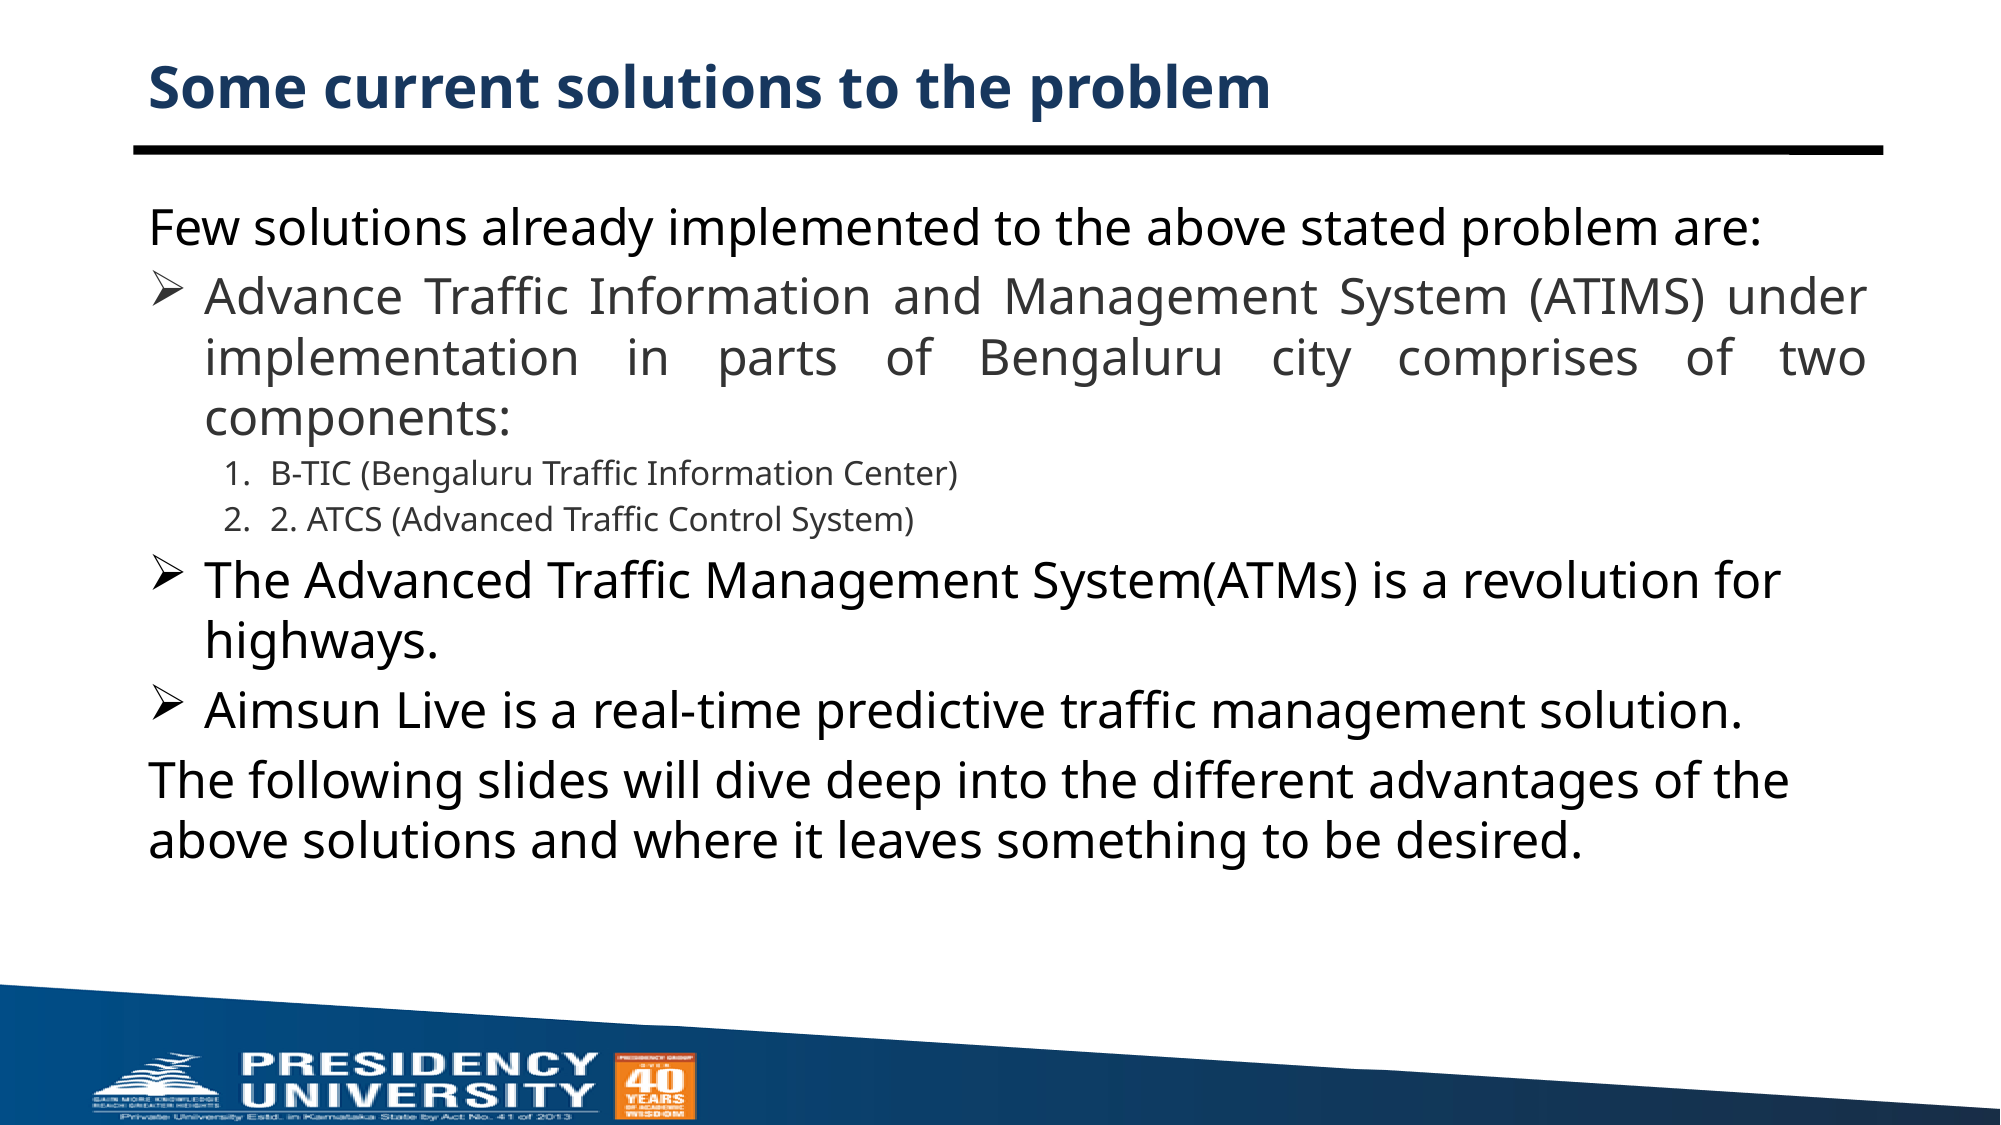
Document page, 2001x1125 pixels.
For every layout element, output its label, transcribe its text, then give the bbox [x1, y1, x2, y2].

list Few solutions already implemented to the above stated problem are: Advance Traffic Information and Management System (ATIMS) under implementation in parts of Bengaluru city comprises of two components: B-TIC (Bengaluru Traffic Information Center) 2. ATCS (Advanced Traffic Control System) The Advanced Traffic Management System(ATMs) is a revolution for highways. Aimsun Live is a real-time predictive traffic management solution. The following slides will dive deep into the different advantages of the above solutions and where it leaves something to be desired. [133, 187, 1884, 1000]
picture [0, 982, 2000, 1125]
title Some current solutions to the problem [133, 45, 1884, 125]
